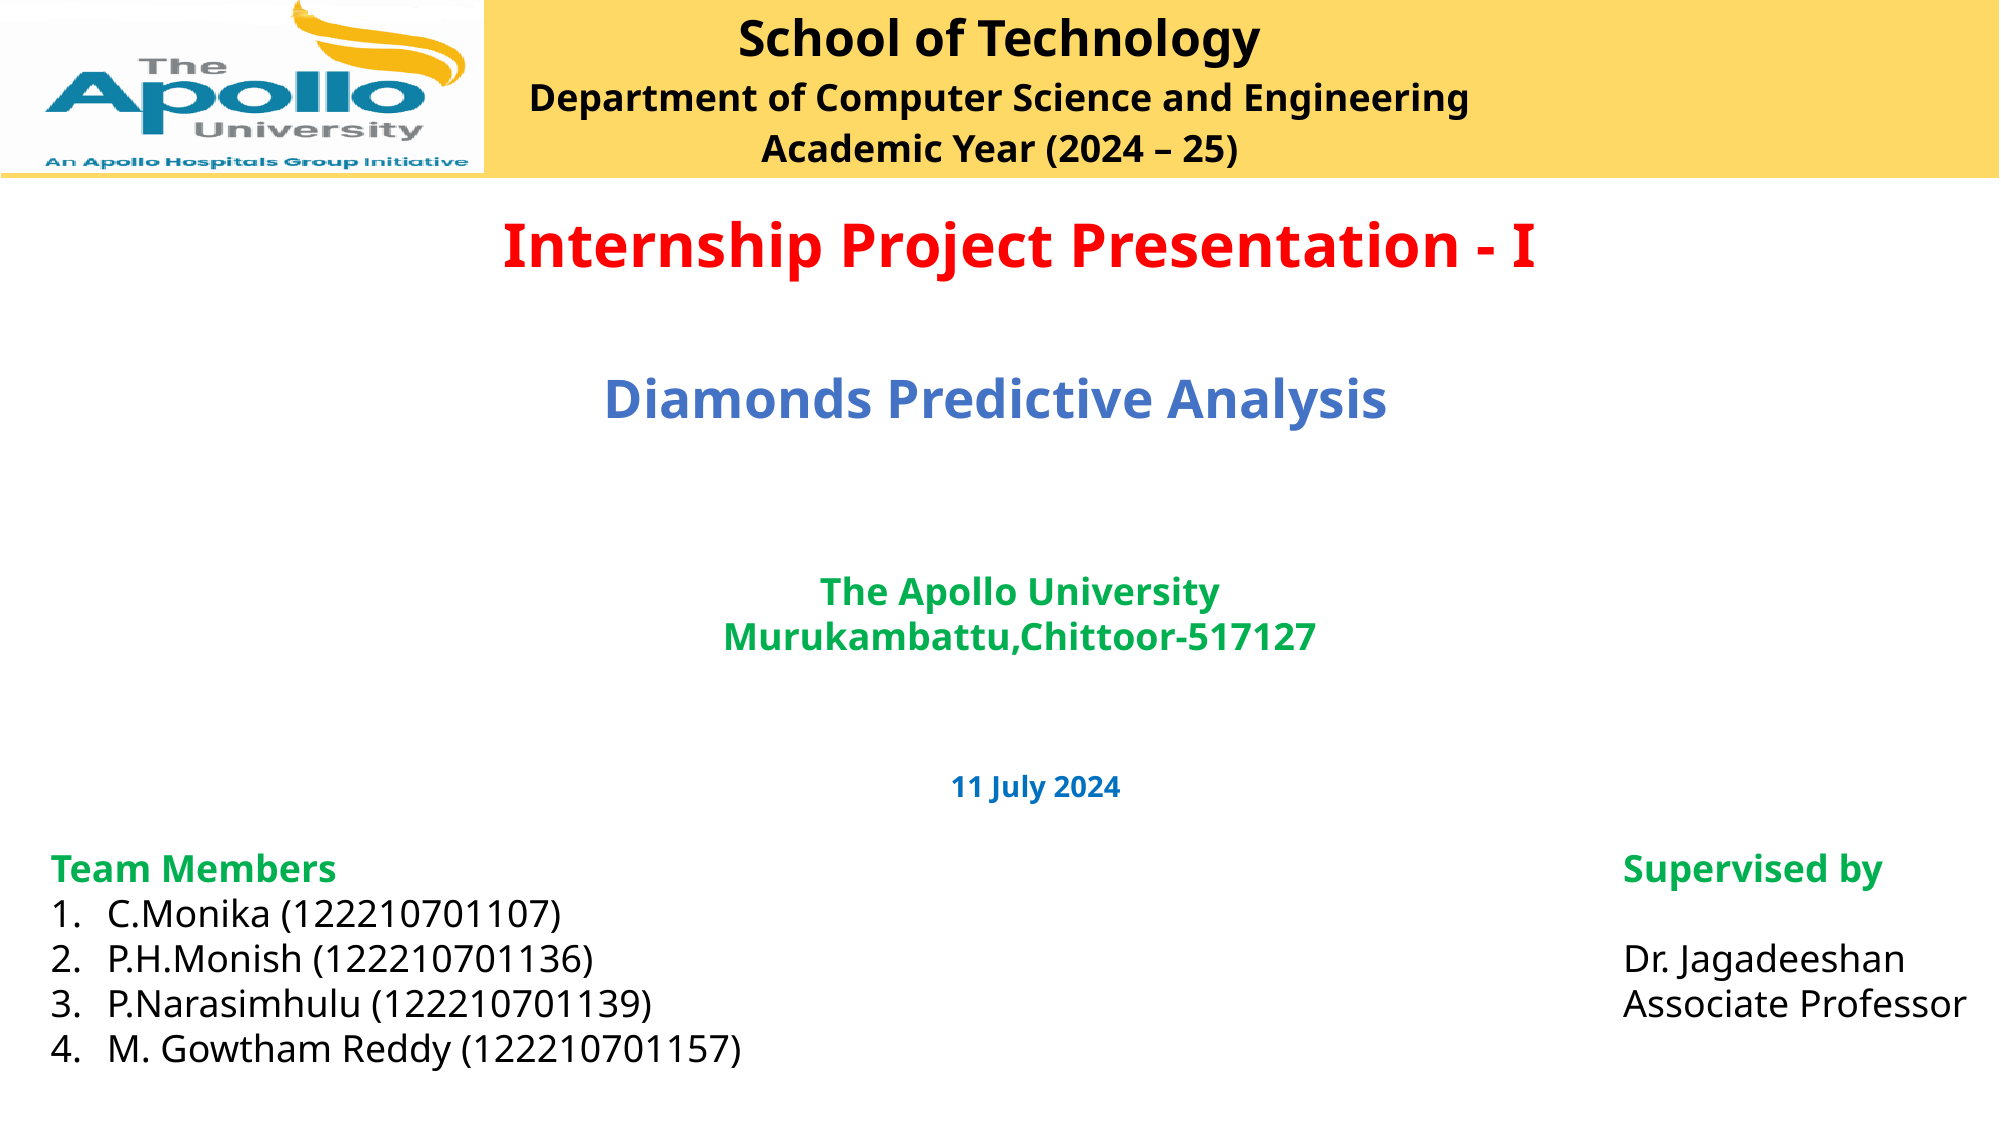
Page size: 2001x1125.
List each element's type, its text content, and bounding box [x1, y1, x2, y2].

text_box Supervised by Dr. Jagadeeshan Associate Professor [1608, 837, 2000, 1122]
picture [0, 0, 484, 173]
text_box 11 July 2024 [778, 761, 1294, 811]
text_box Diamonds Predictive Analysis [133, 357, 1859, 439]
text_box The Apollo University Murukambattu,Chittoor-517127 [589, 560, 1451, 666]
table_header School of Technology Department of Computer Science and Engineering Academic Year (2024 – 25) [1, 0, 1999, 178]
text_box Team Members C.Monika (122210701107) P.H.Monish (122210701136) P.Narasimhulu (122210701139) M. Gowtham Reddy (122210701157) [35, 837, 757, 1077]
title Internship Project Presentation - I [157, 207, 1883, 289]
